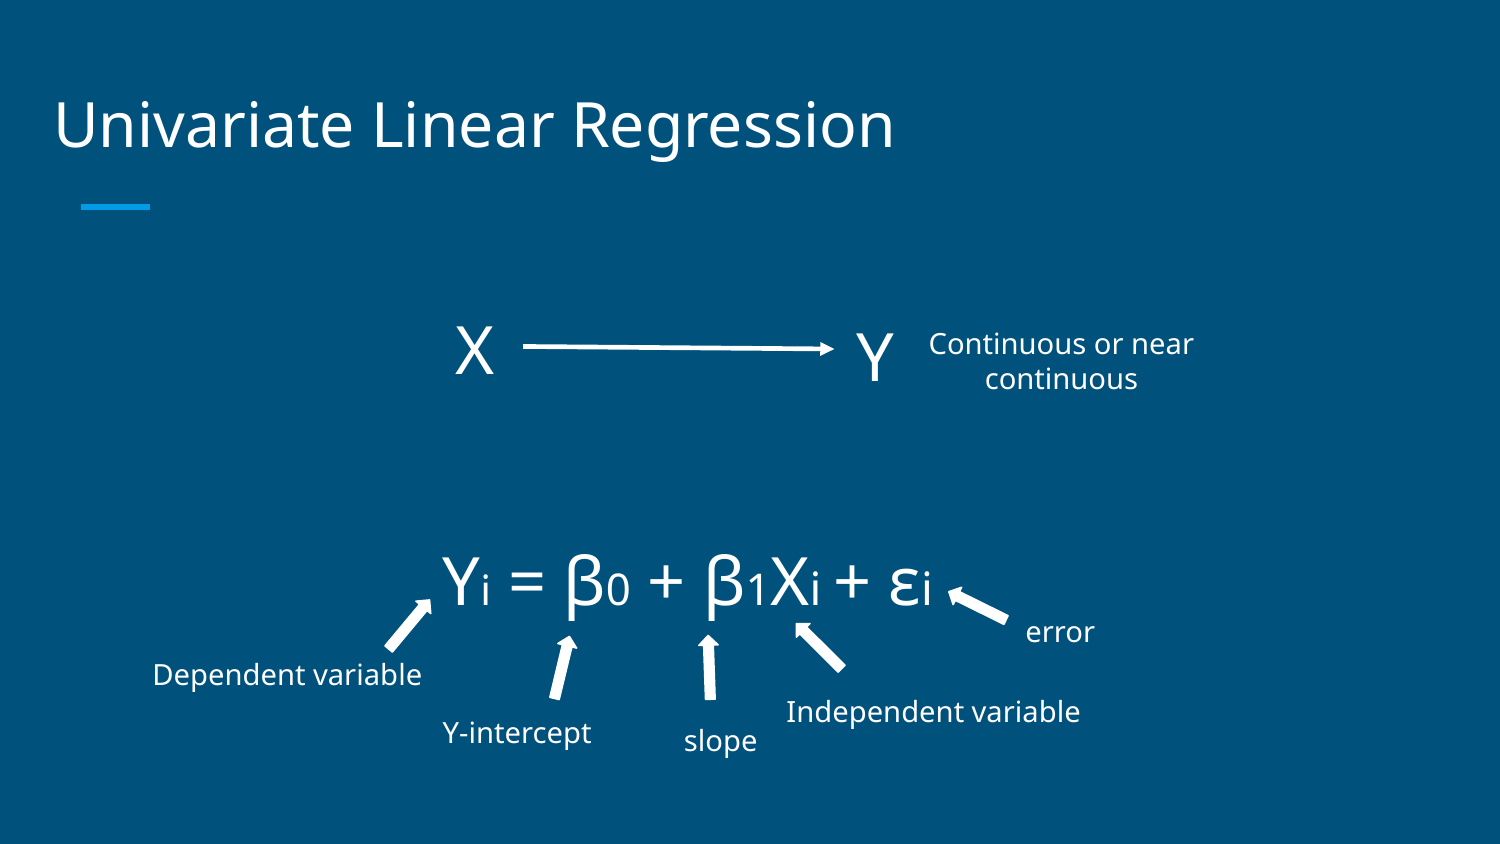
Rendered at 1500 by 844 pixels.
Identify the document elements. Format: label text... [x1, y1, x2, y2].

title Univariate Linear Regression [38, 62, 1411, 175]
text_box Continuous or near continuous [1080, 309, 1215, 410]
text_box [137, 523, 1447, 773]
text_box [439, 292, 1076, 412]
